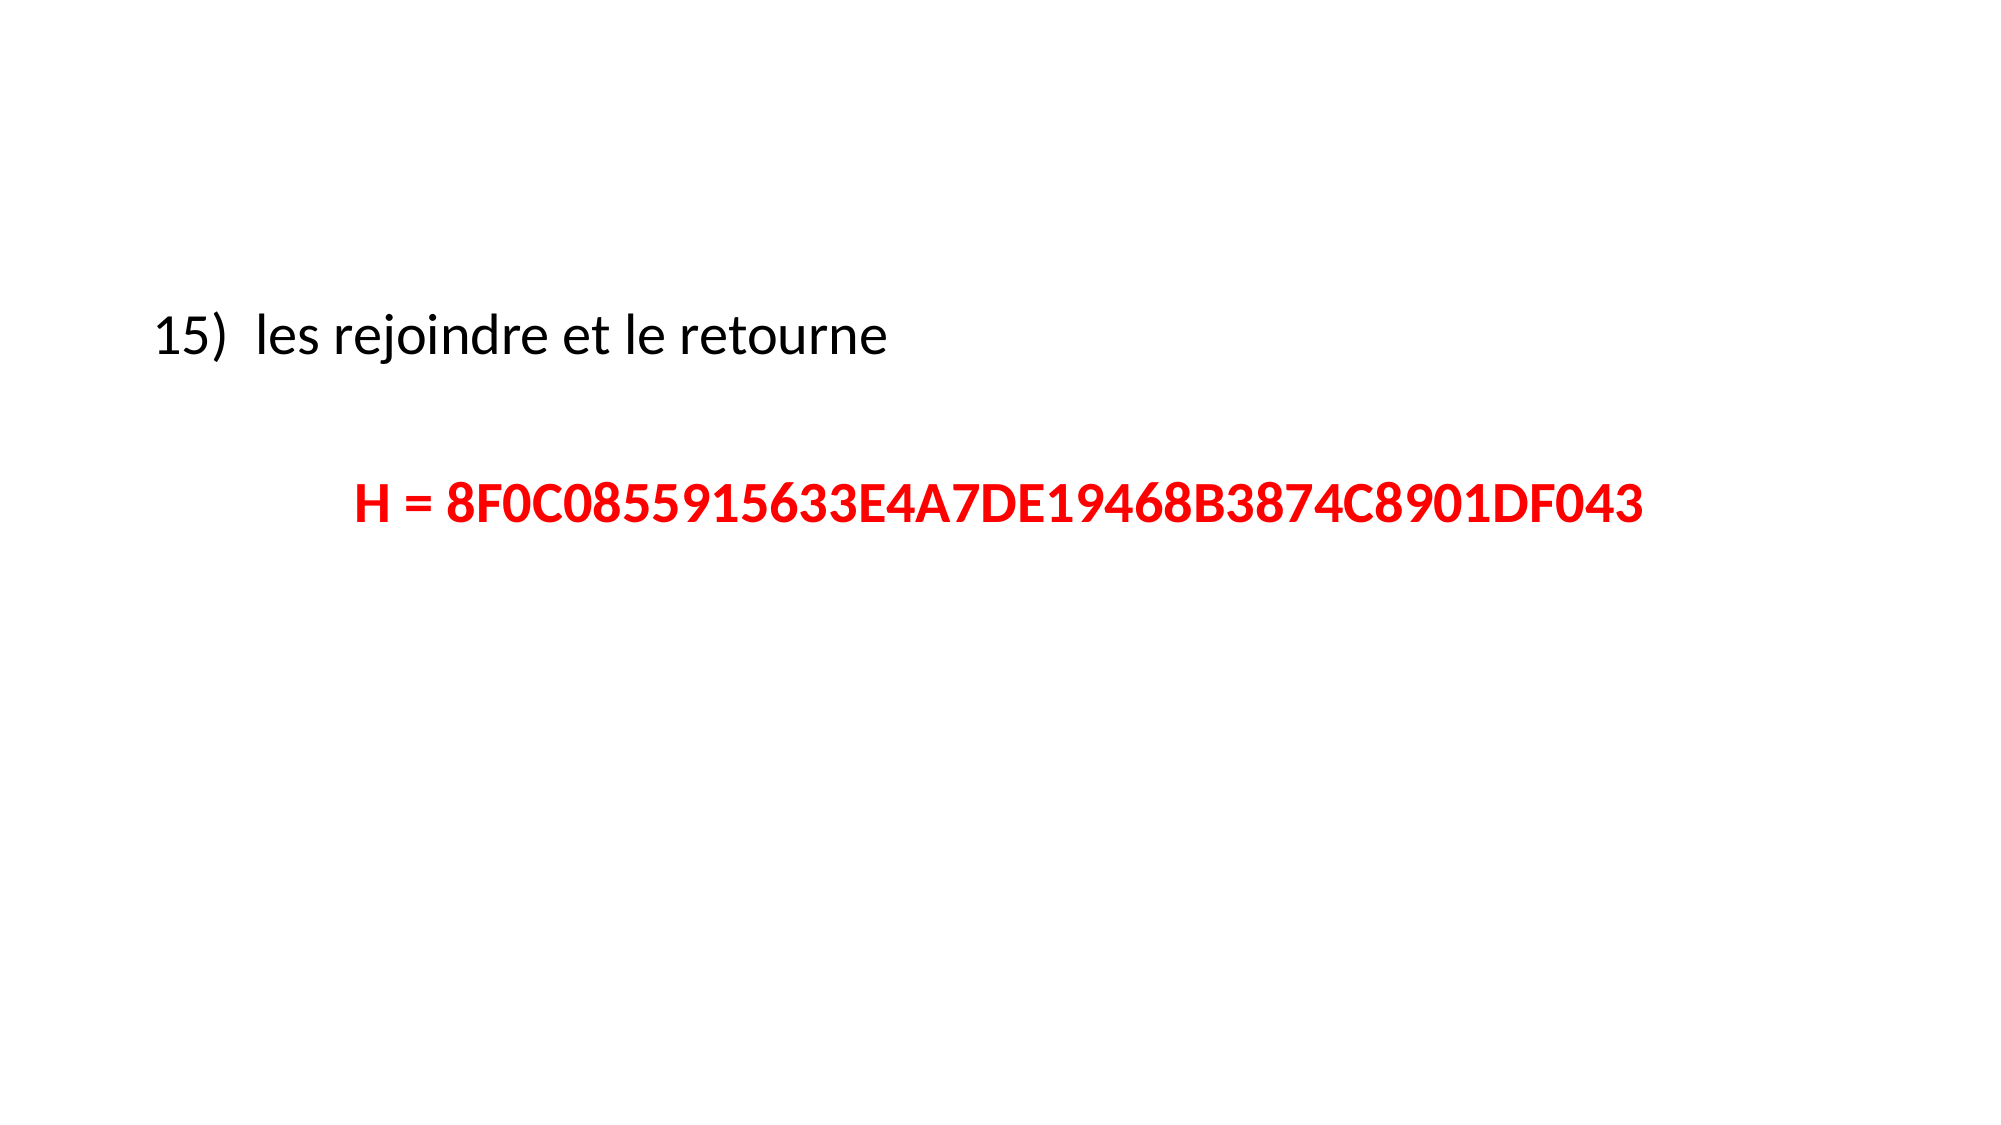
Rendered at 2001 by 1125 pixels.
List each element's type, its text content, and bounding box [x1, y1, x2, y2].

list 15) les rejoindre et le retourne H = 8F0C0855915633E4A7DE19468B3874C8901DF043 [137, 297, 1863, 627]
